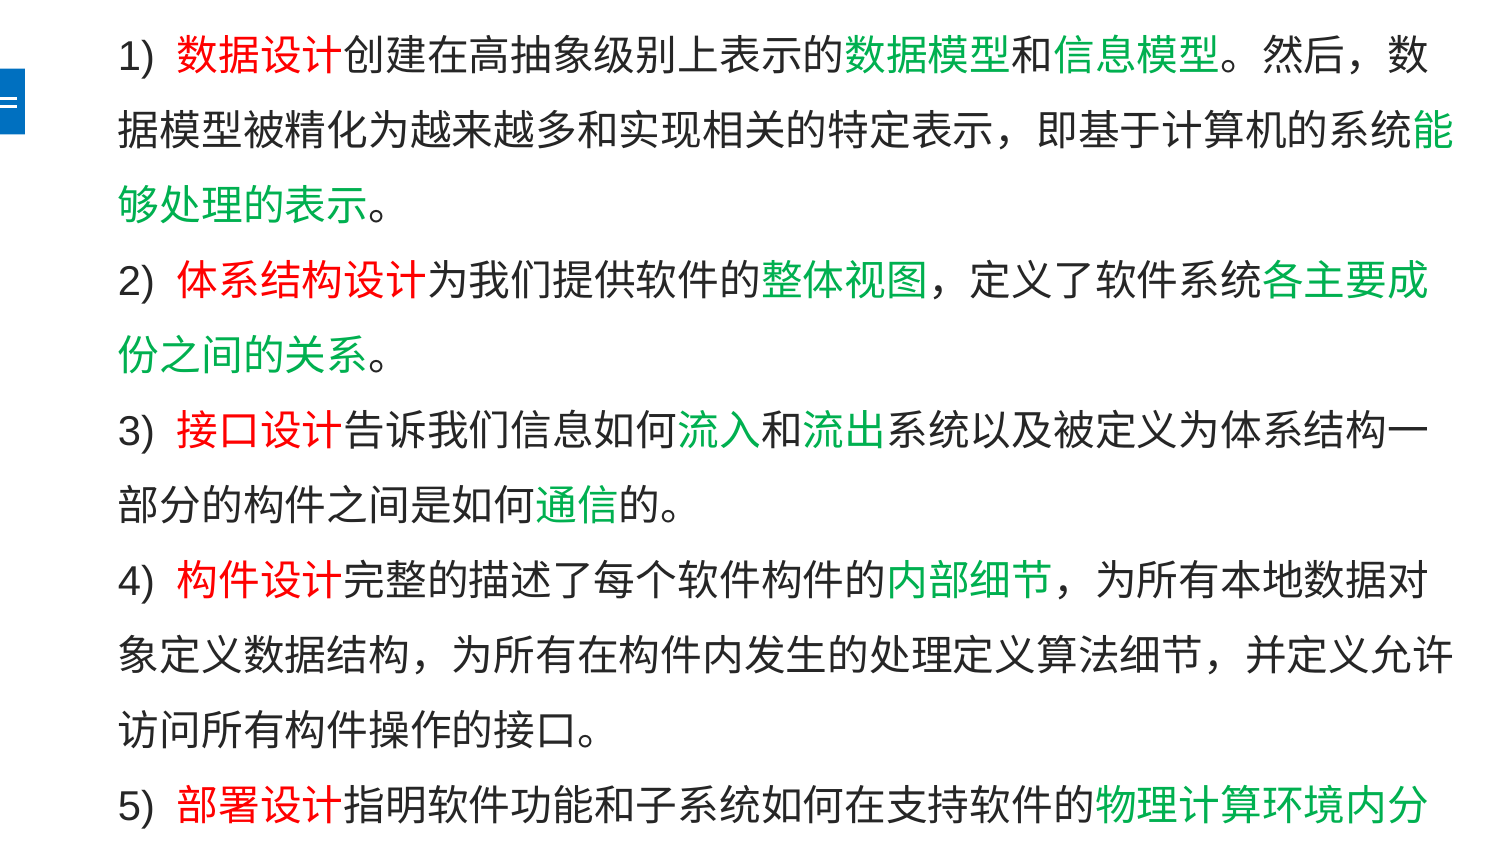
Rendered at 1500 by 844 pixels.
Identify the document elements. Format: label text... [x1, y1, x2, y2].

list 1) 数据设计创建在高抽象级别上表示的数据模型和信息模型。然后，数据模型被精化为越来越多和实现相关的特定表示，即基于计算机的系统能够处理的表示。 2) 体系结构设计为我们提供软件的整体视图，定义了软件系统各主要成份之间的关系。 3) 接口设计告诉我们信息如何流入和流出系统以及被定义为体系结构一部分的构件之间是如何通信的。 4) 构件设计完整的描述了每个软件构件的内部细节，为所有本地数据对象定义数据结构，为所有在构件内发生的处理定义算法细节，并定义允许访问所有构件操作的接口。 5) 部署设计指明软件功能和子系统如何在支持软件的物理计算环境内分布。 [37, 0, 1475, 598]
footer [75, 784, 1163, 833]
